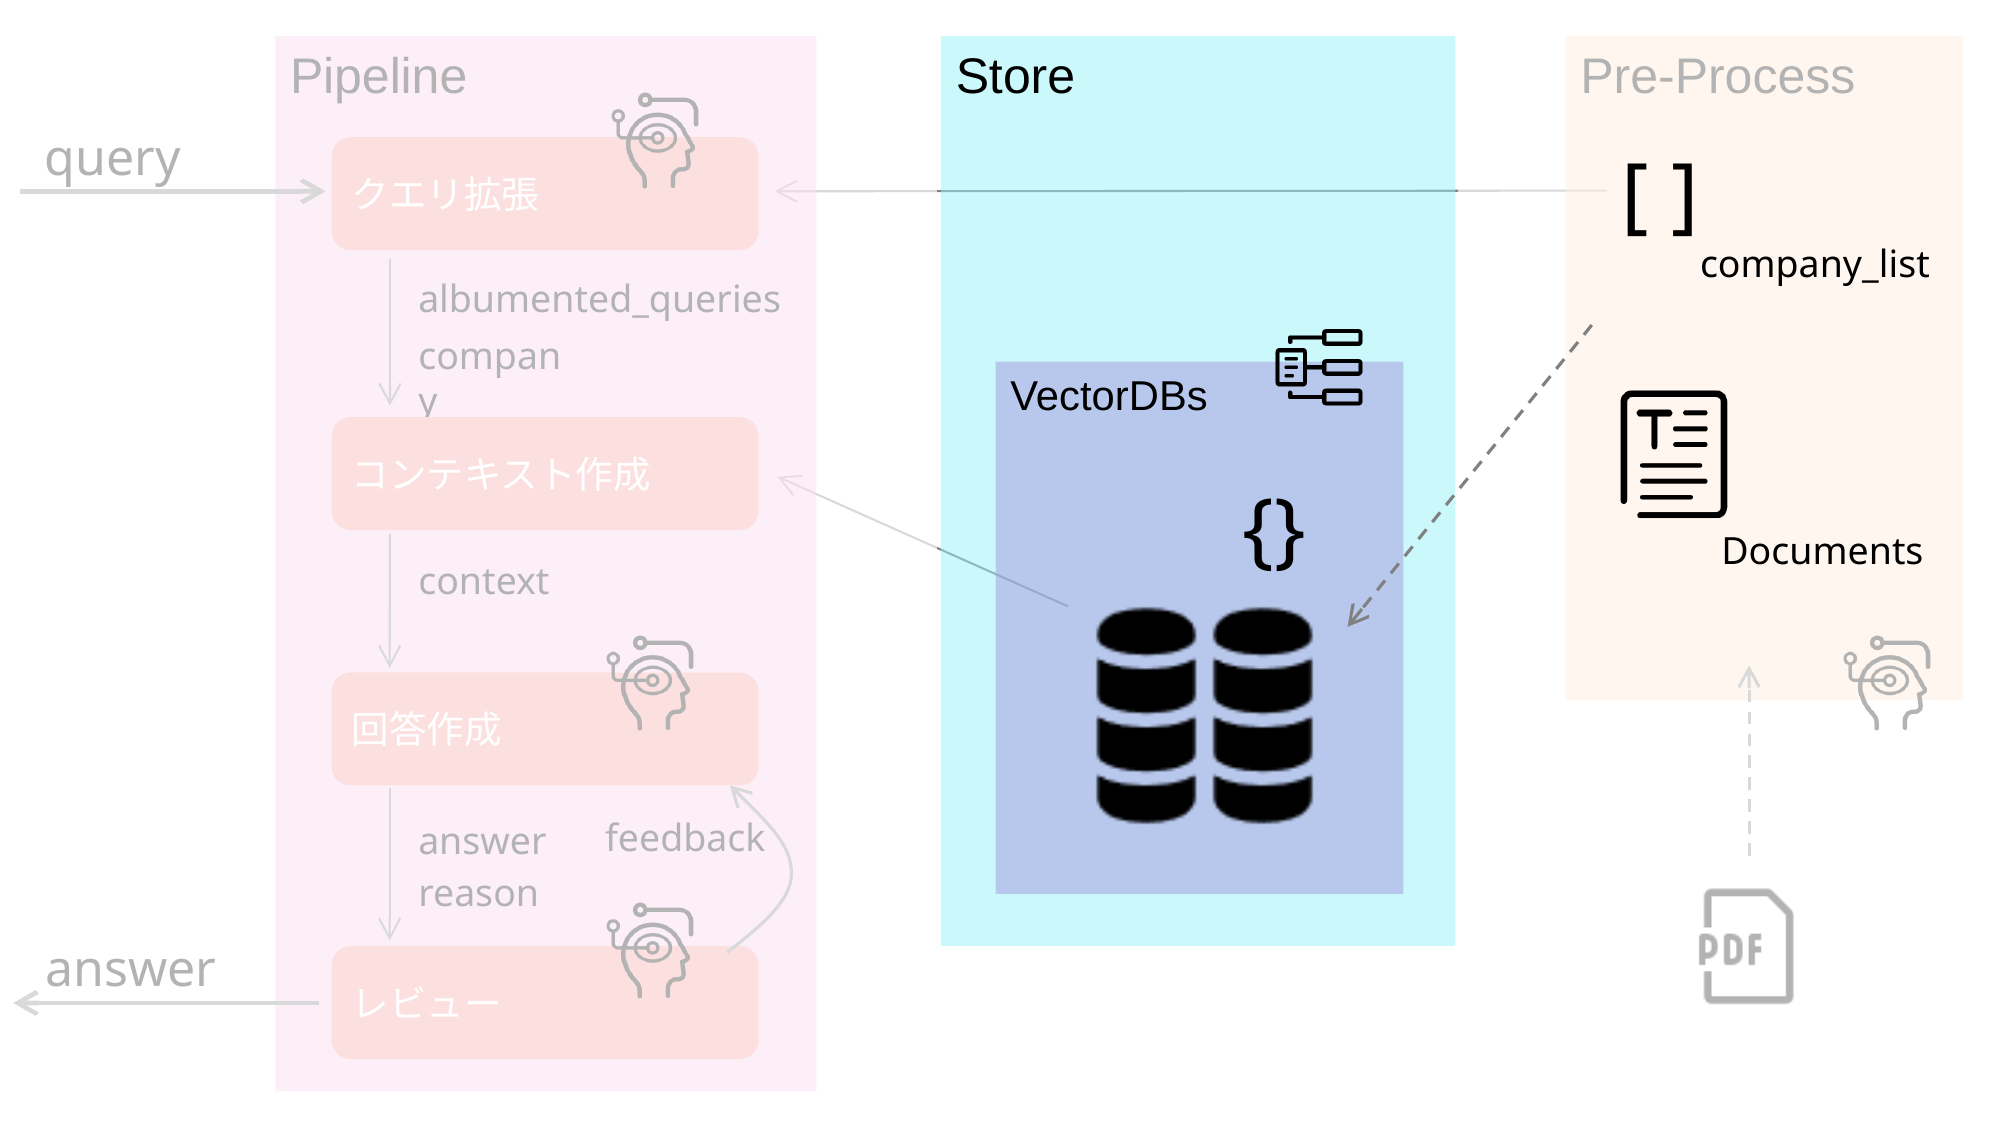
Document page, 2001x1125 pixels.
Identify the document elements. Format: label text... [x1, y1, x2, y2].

text_box company_list [1685, 232, 1945, 293]
picture [583, 878, 724, 1018]
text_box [777, 476, 1069, 607]
picture [1593, 349, 1780, 559]
text_box Documents [1706, 520, 1939, 580]
text_box Store [939, 35, 1456, 190]
picture [1820, 610, 1960, 751]
text_box [0, 0, 939, 1125]
text_box Store [939, 607, 1456, 948]
text_box {} [1227, 467, 1346, 583]
text_box Store [939, 192, 1456, 476]
picture [1686, 884, 1812, 1009]
picture [583, 610, 724, 751]
text_box [ ] [1607, 133, 1780, 248]
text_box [1346, 324, 1593, 628]
text_box VectorDBs [994, 360, 1405, 895]
picture [1257, 300, 1391, 433]
text_box [1456, 0, 2000, 1125]
picture [1088, 600, 1322, 834]
picture [587, 67, 728, 208]
